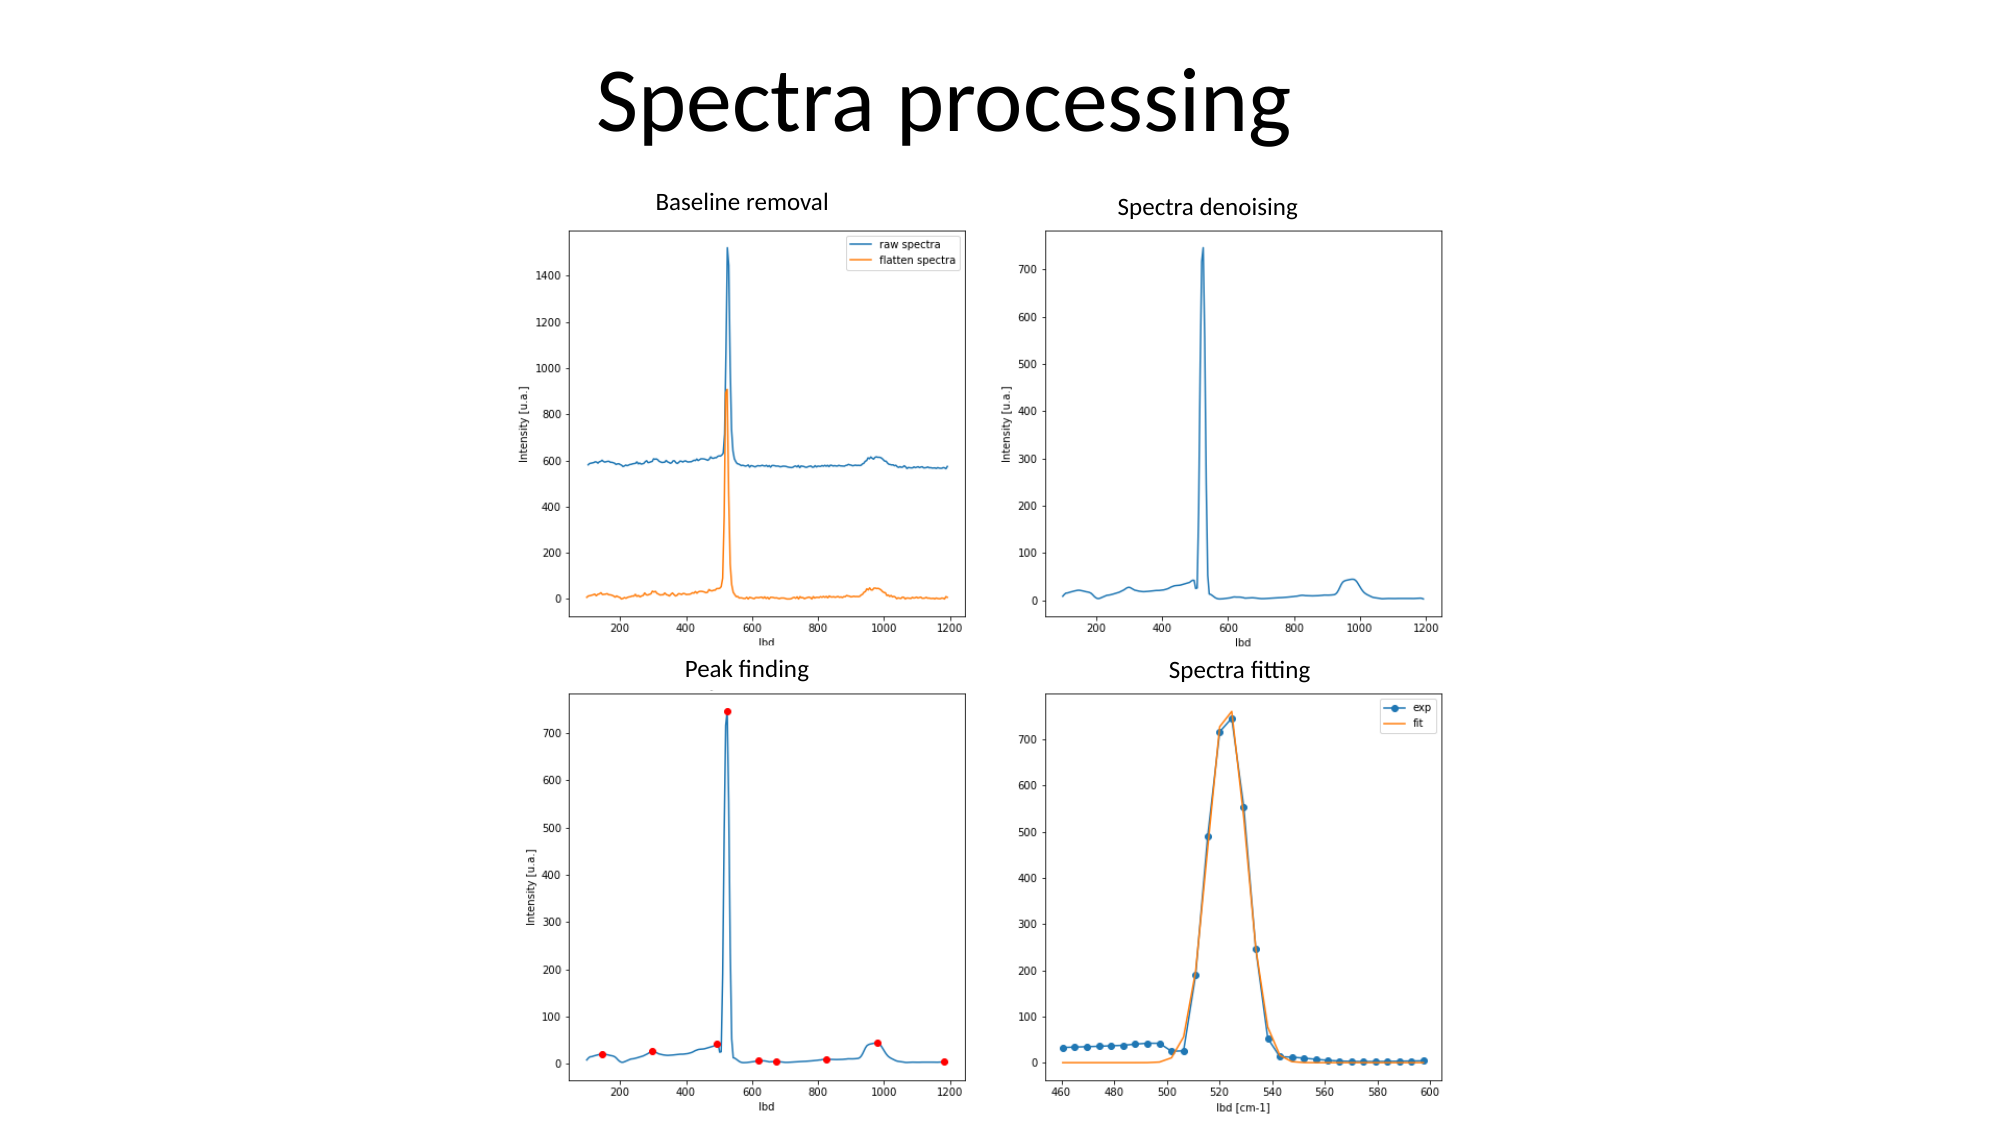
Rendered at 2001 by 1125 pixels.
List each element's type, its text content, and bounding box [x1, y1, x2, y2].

picture [517, 227, 1483, 1119]
text_box Spectra denoising [1102, 183, 1314, 227]
text_box Baseline removal [640, 177, 845, 223]
text_box Spectra processing [581, 32, 1600, 157]
